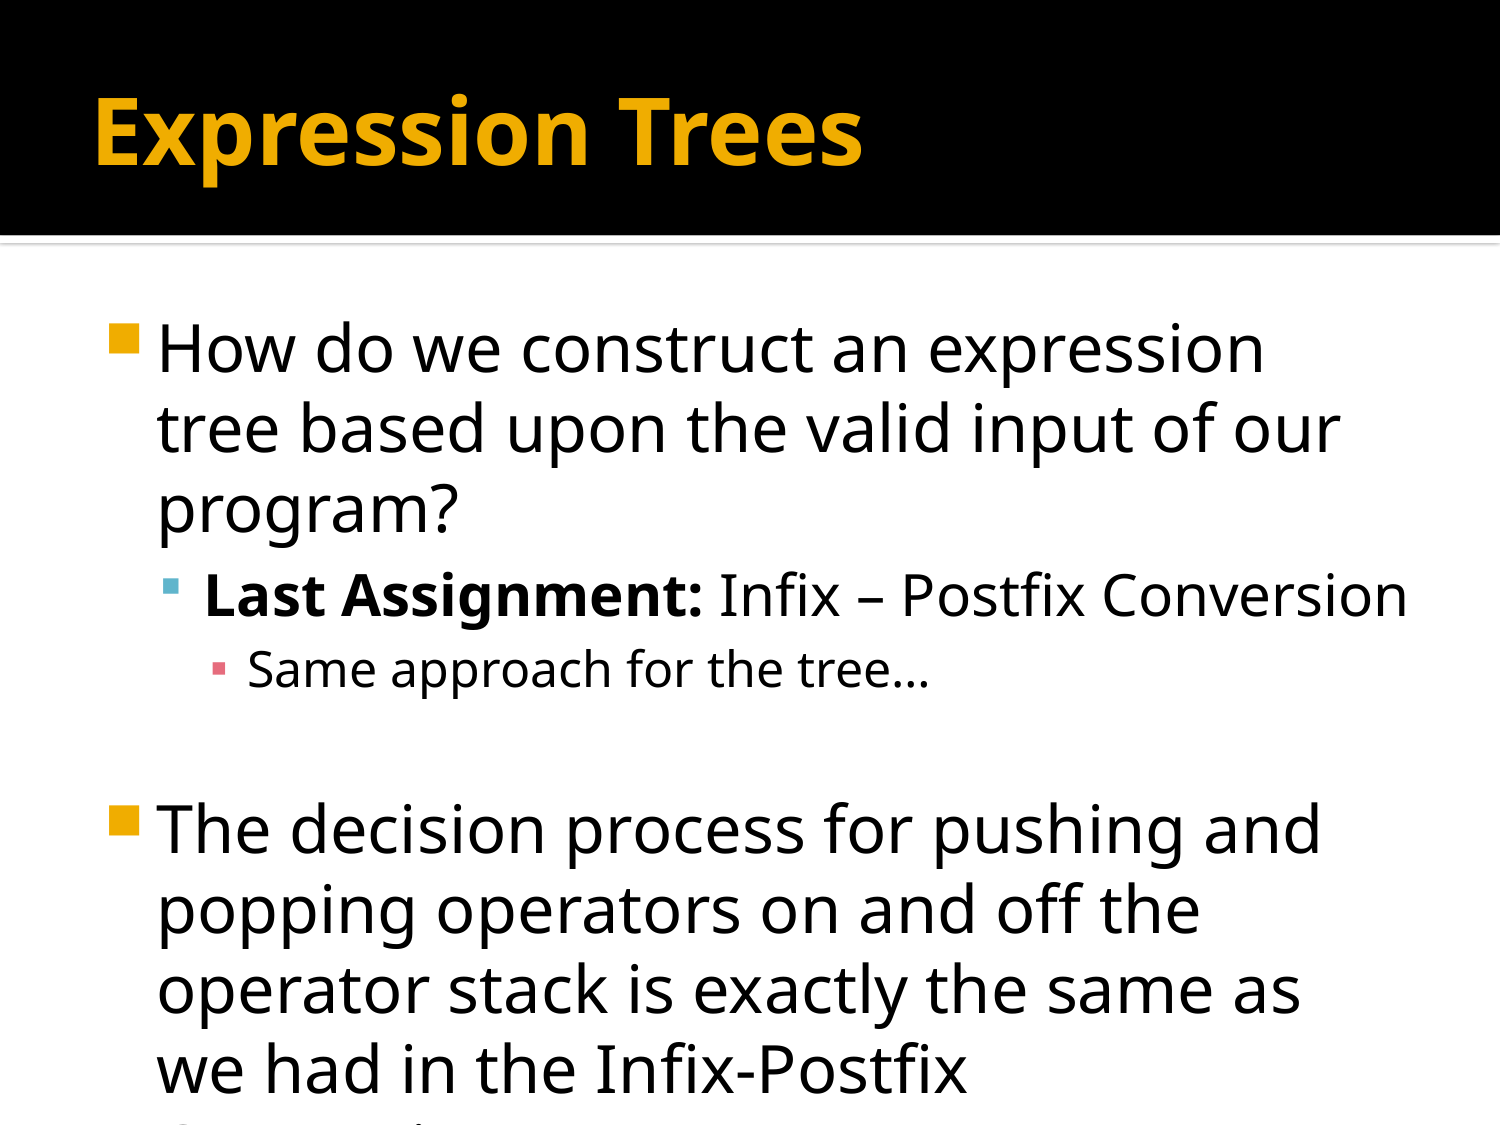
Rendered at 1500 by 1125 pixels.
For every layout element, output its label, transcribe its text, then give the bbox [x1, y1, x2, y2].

title Expression Trees [75, 25, 1425, 231]
list How do we construct an expression tree based upon the valid input of our program? Last Assignment: Infix – Postfix Conversion Same approach for the tree… The decision process for pushing and popping operators on and off the operator stack is exactly the same as we had in the Infix-Postfix Conversion…. [75, 291, 1425, 1050]
